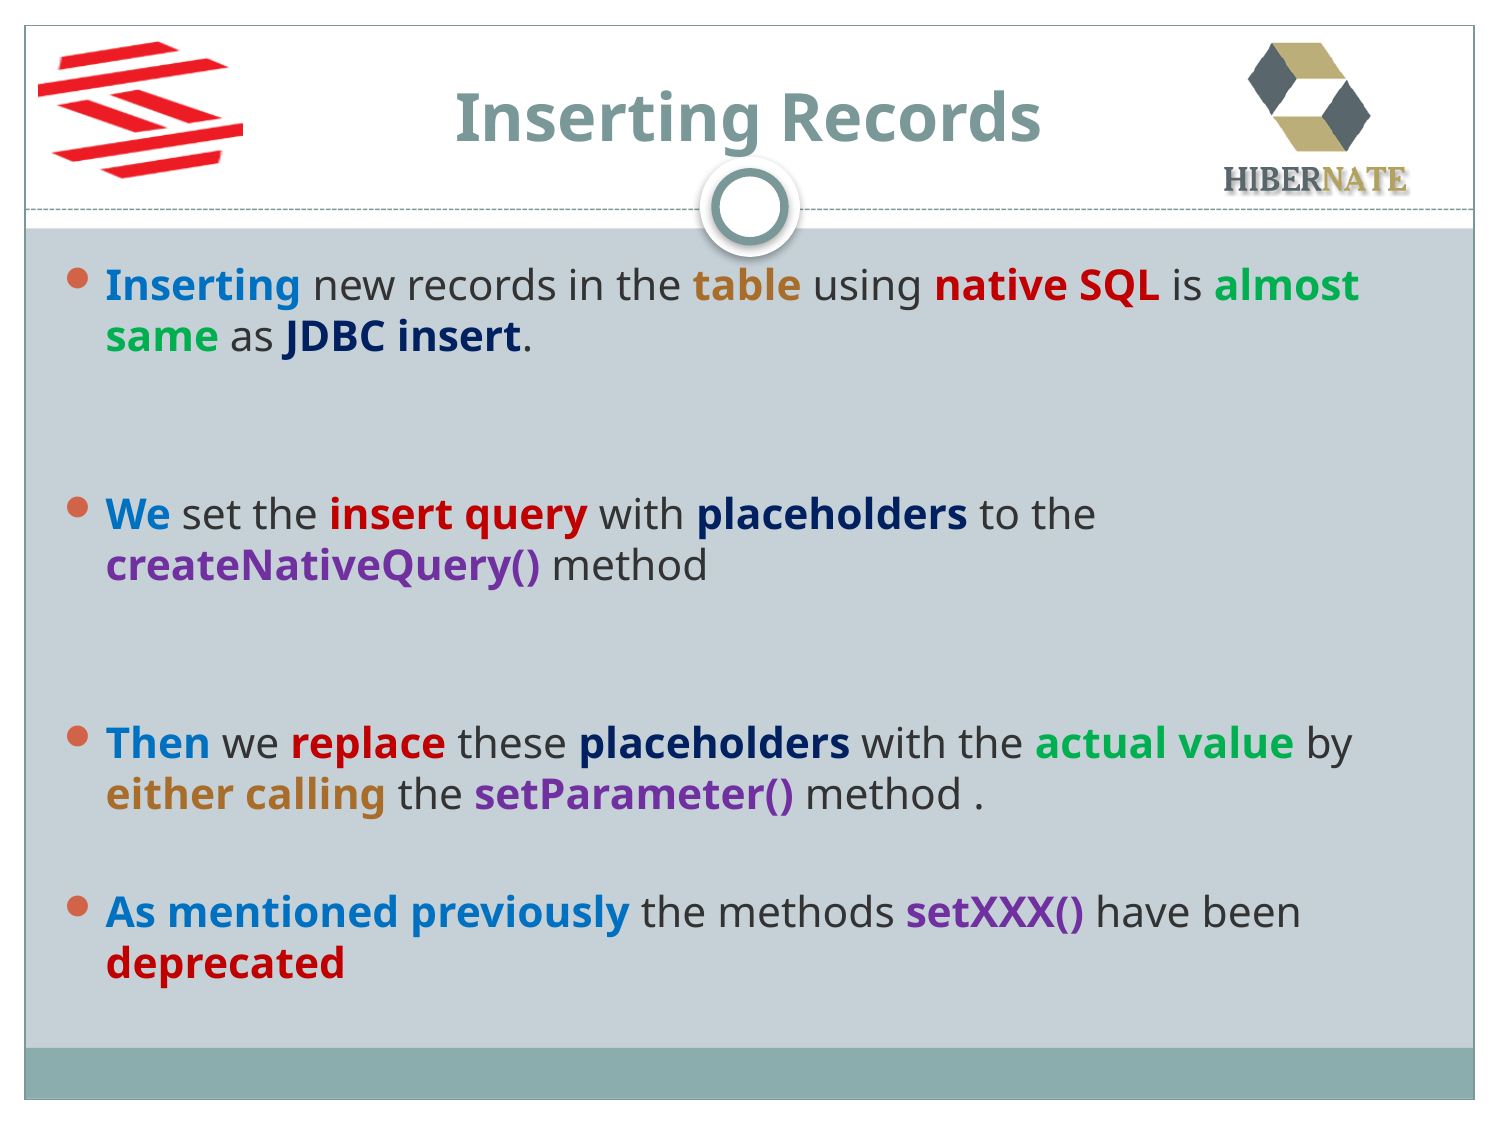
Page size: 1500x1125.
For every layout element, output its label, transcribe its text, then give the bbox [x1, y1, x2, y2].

picture [37, 40, 243, 185]
title Inserting Records [237, 37, 1450, 162]
list Inserting new records in the table using native SQL is almost same as JDBC insert. We set the insert query with placeholders to the createNativeQuery() method Then we replace these placeholders with the actual value by either calling the setParameter() method . As mentioned previously the methods setXXX() have been deprecated [49, 250, 1445, 1001]
picture [1223, 42, 1411, 197]
